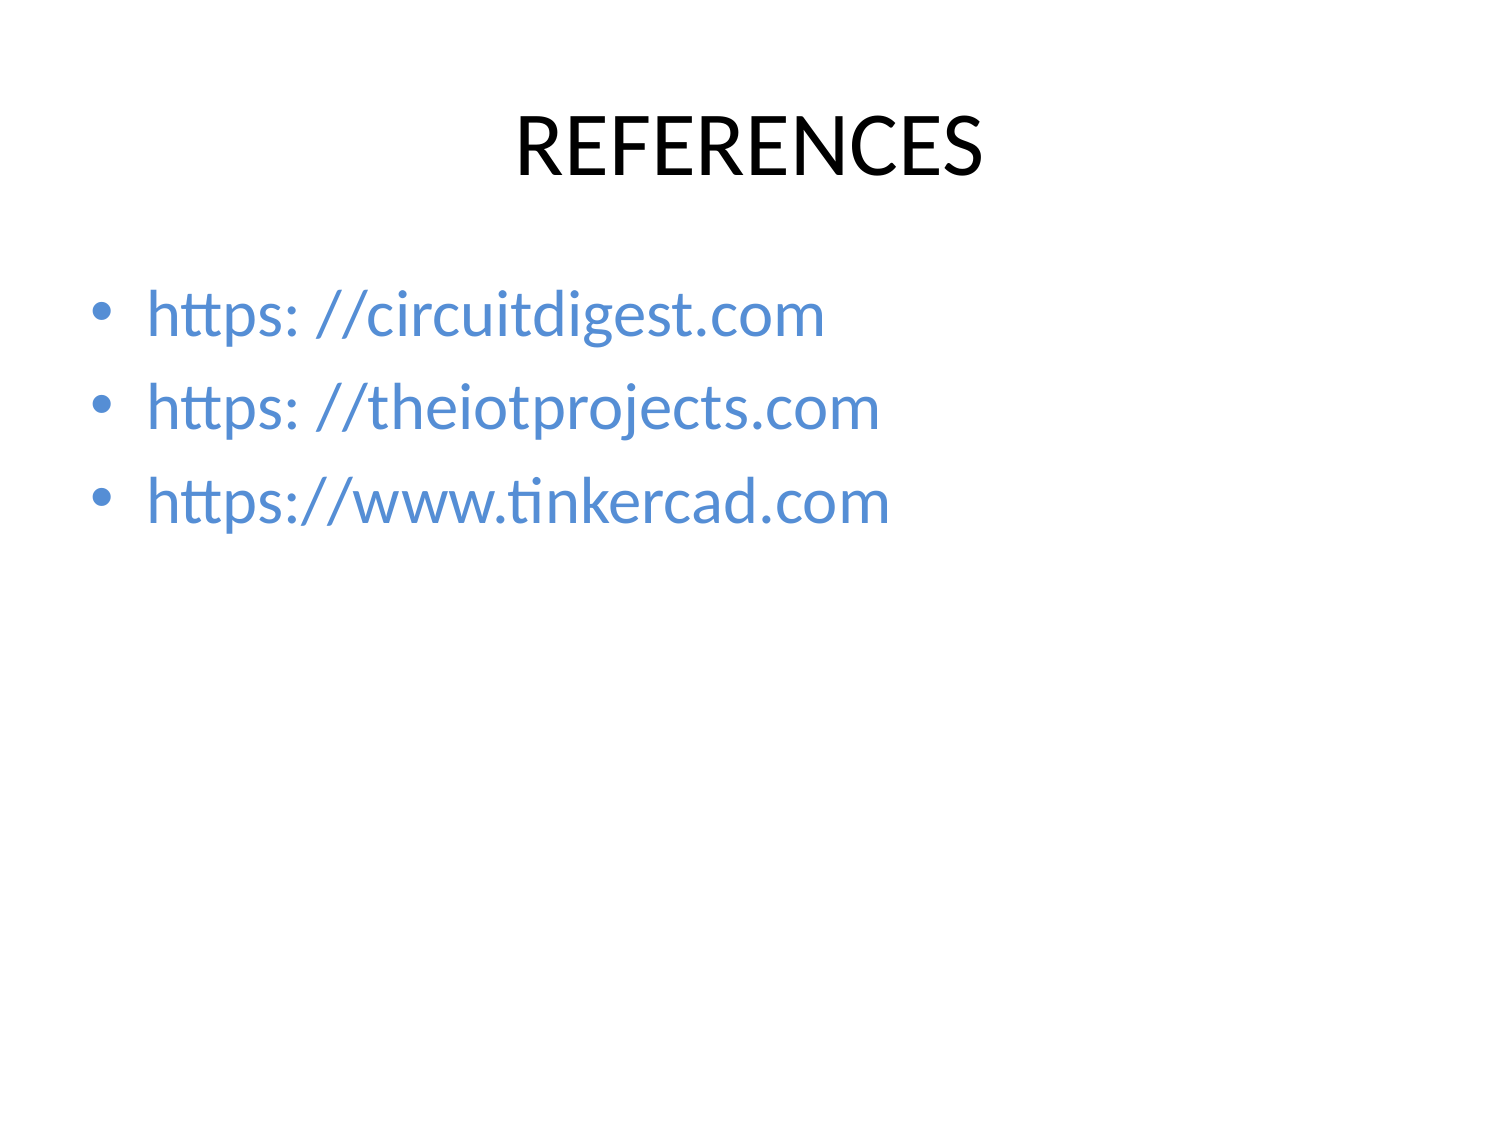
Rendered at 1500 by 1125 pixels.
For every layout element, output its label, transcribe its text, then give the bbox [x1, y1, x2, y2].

title REFERENCES [75, 45, 1425, 233]
list https: //circuitdigest.com https: //theiotprojects.com https://www.tinkercad.com [75, 262, 1425, 1005]
